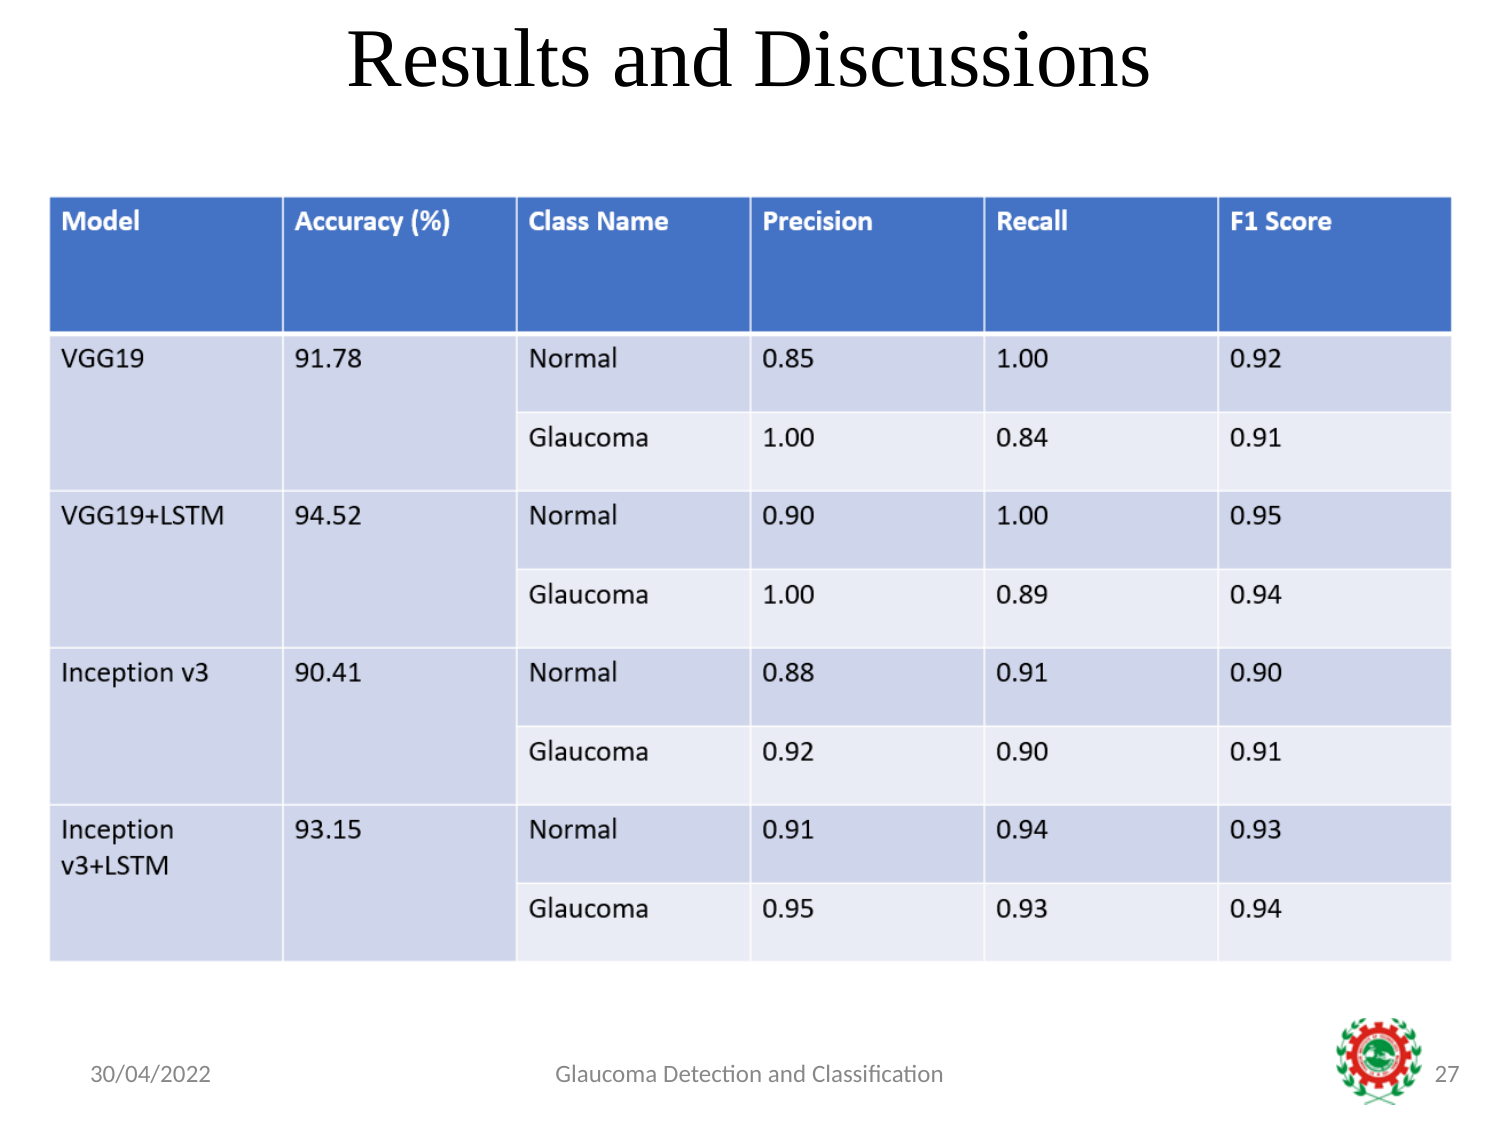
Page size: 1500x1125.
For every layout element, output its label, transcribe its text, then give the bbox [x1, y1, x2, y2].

picture [1336, 1018, 1422, 1042]
footer Glaucoma Detection and Classification [512, 1042, 988, 1103]
title Results and Discussions [75, 0, 1425, 147]
slide_number ‹#› [1125, 1042, 1475, 1103]
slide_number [75, 1042, 425, 1103]
picture [24, 171, 1476, 985]
